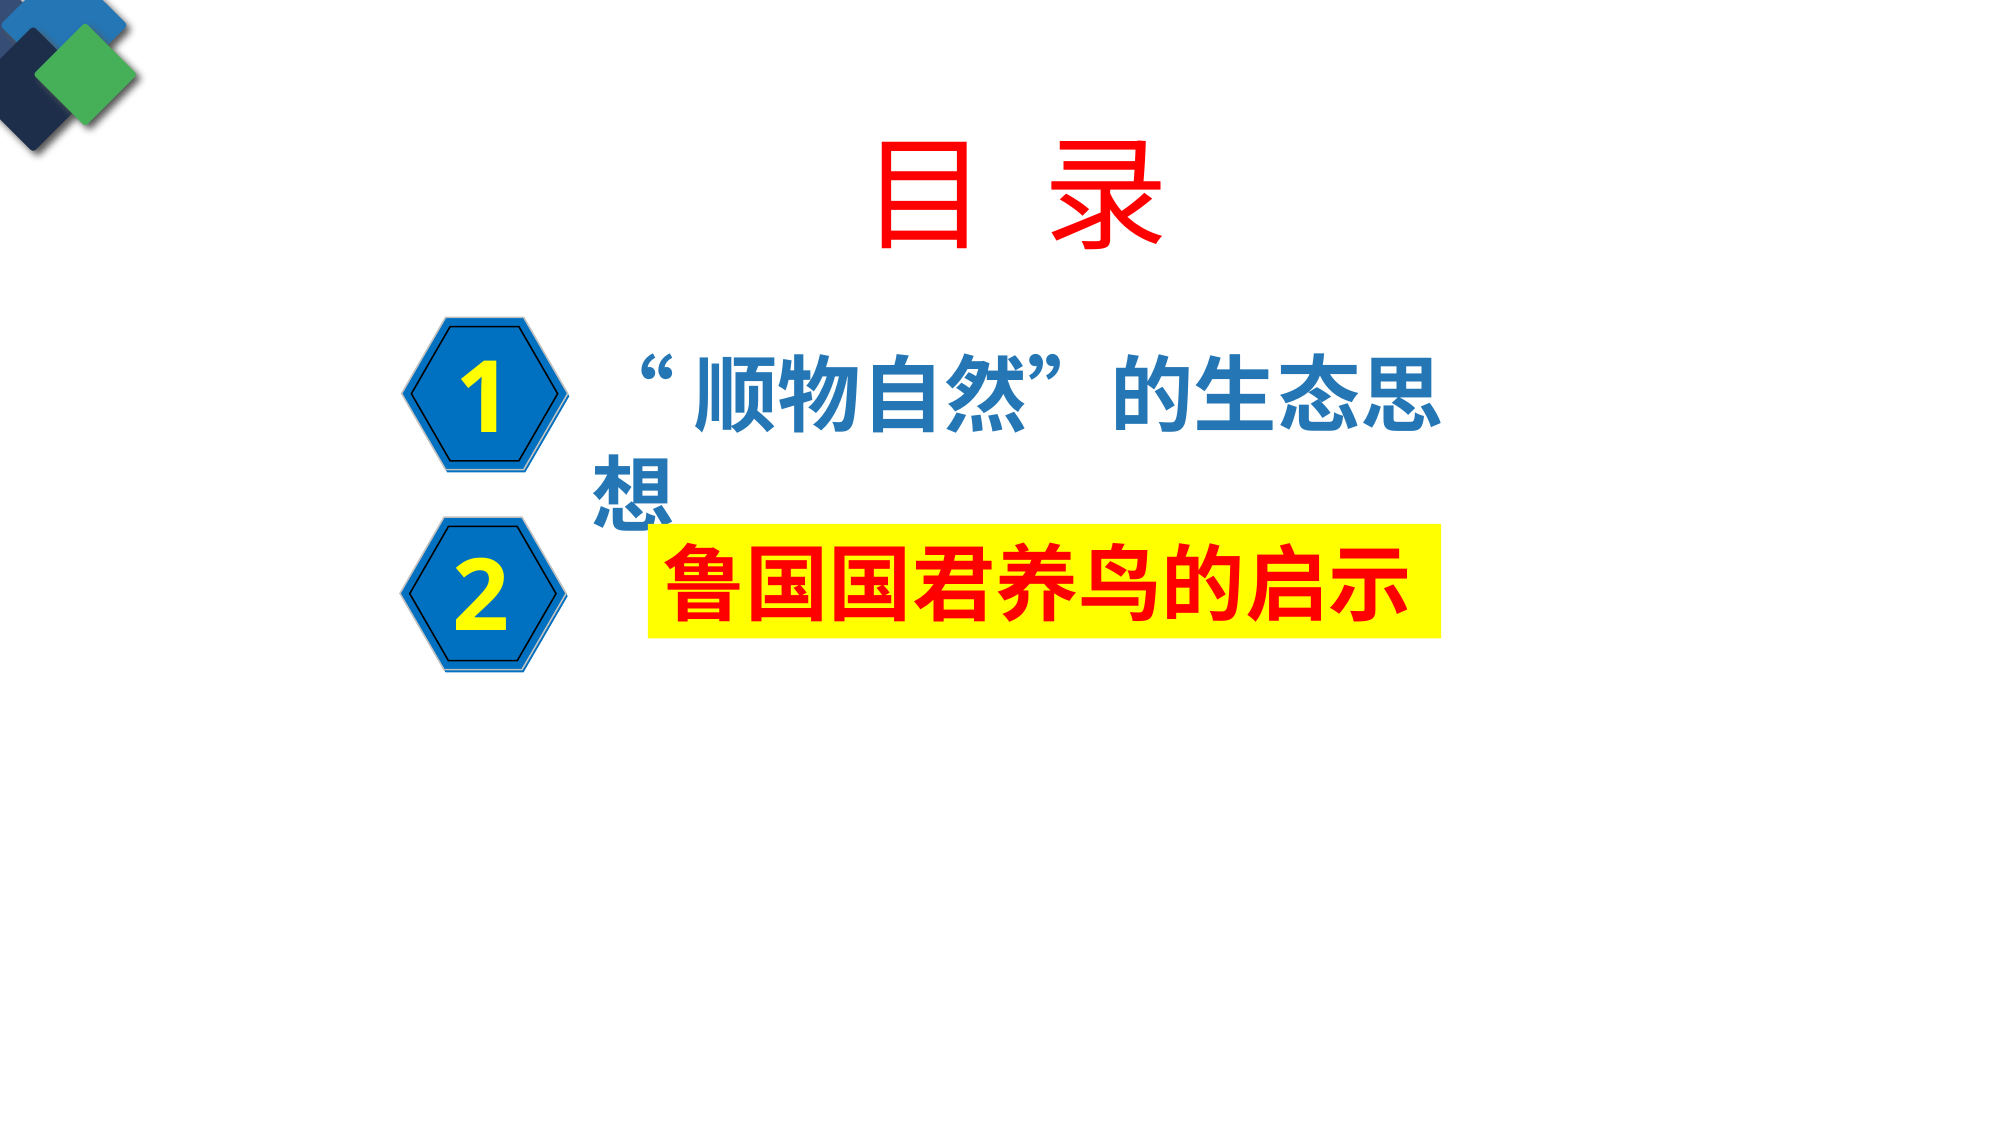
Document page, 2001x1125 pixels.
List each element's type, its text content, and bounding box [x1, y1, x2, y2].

text_box 目 录 [642, 107, 1276, 272]
text_box 鲁国国君养鸟的启示 [647, 523, 1442, 639]
text_box “顺物自然”的生态思想 [576, 334, 1540, 550]
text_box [399, 517, 568, 673]
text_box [401, 317, 570, 473]
